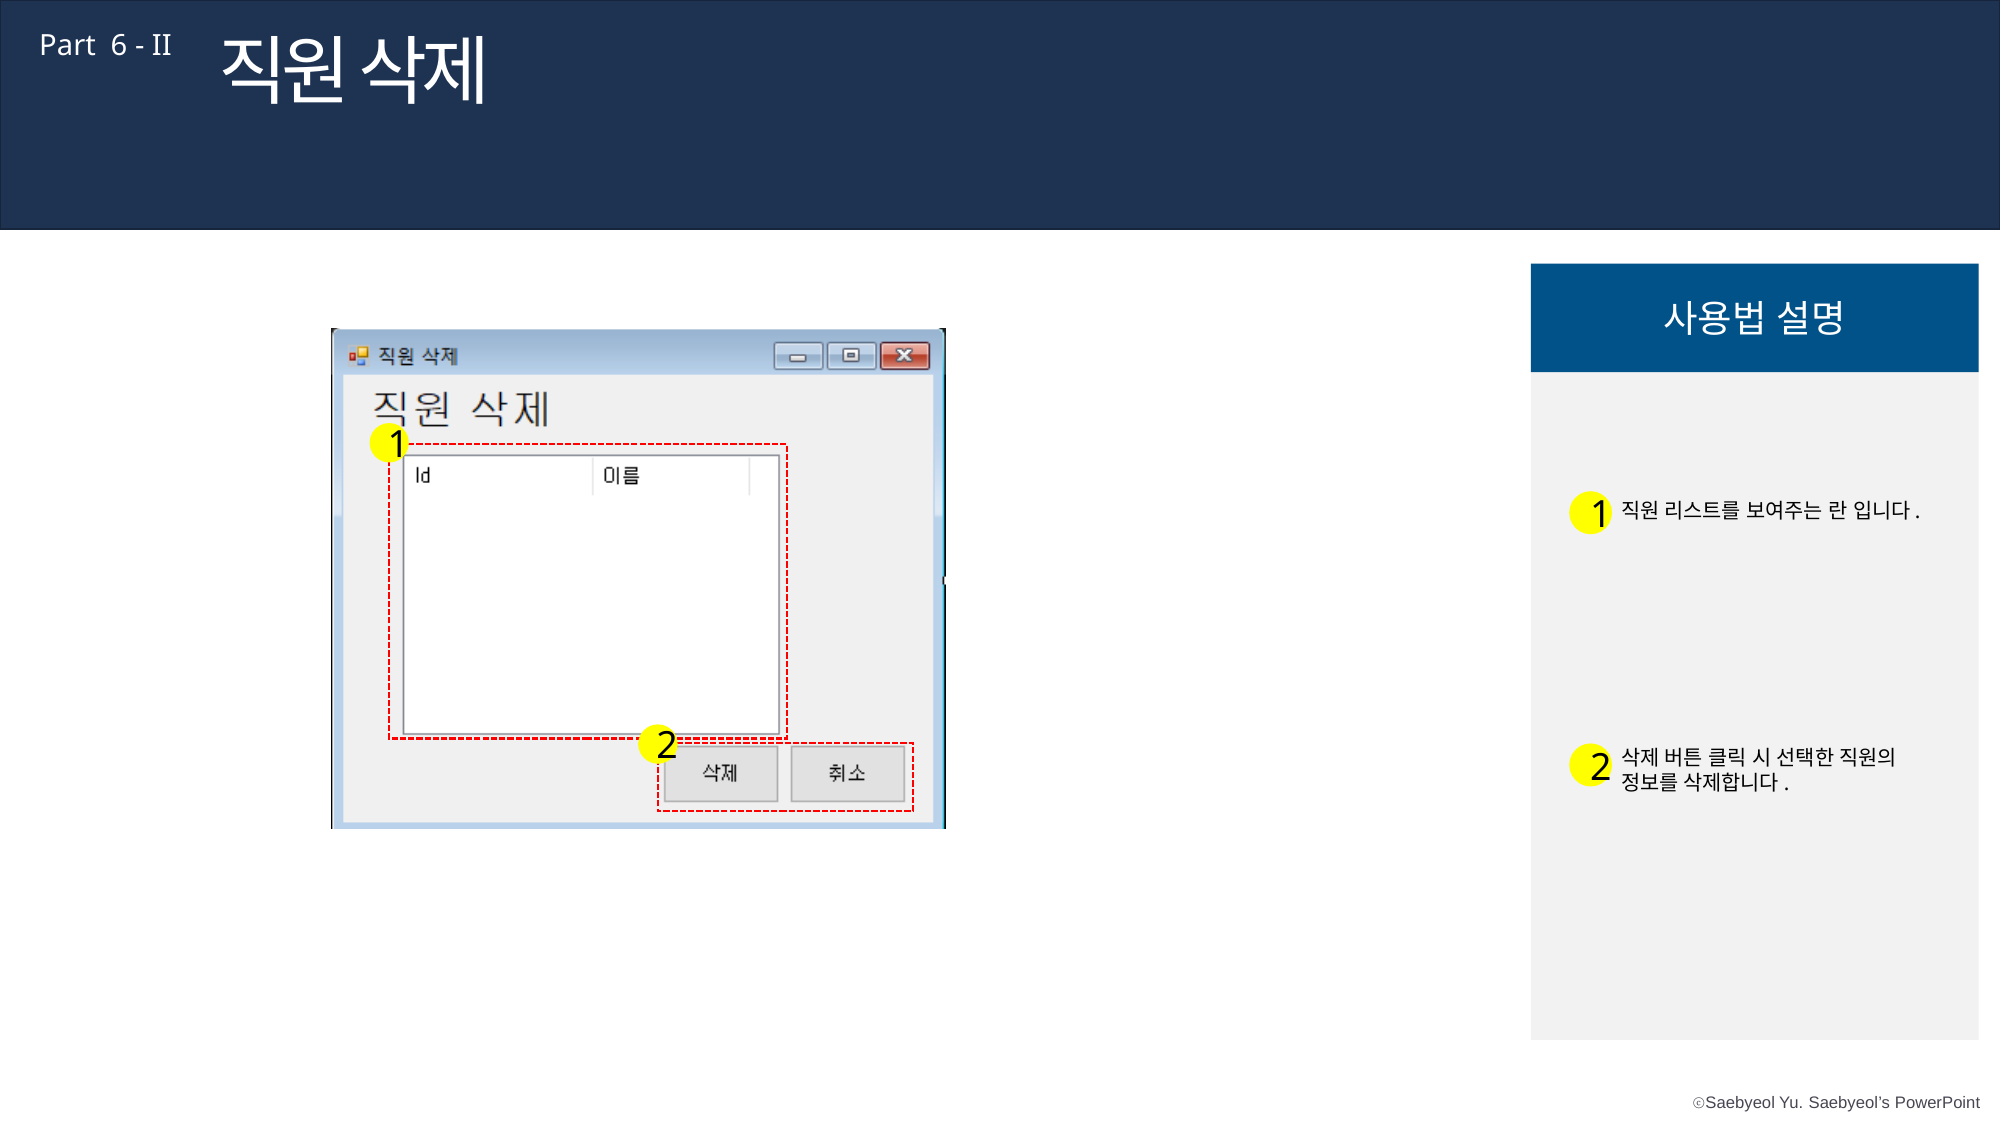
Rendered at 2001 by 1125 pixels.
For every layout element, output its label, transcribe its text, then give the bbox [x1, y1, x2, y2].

text_box [1530, 373, 1980, 1041]
text_box 사용법 설명 [1530, 262, 1980, 373]
picture [331, 328, 946, 829]
text_box 삭제 버튼 클릭 시 선택한 직원의 정보를 삭제합니다. [1606, 737, 1964, 802]
text_box 직원 삭제 [150, 16, 506, 122]
text_box Part 6 - II [24, 19, 188, 69]
text_box 직원 리스트를 보여주는 란 입니다. [1606, 490, 1964, 530]
text_box 2 [1569, 743, 1606, 787]
text_box 1 [1569, 491, 1606, 535]
text_box [0, 0, 2000, 230]
